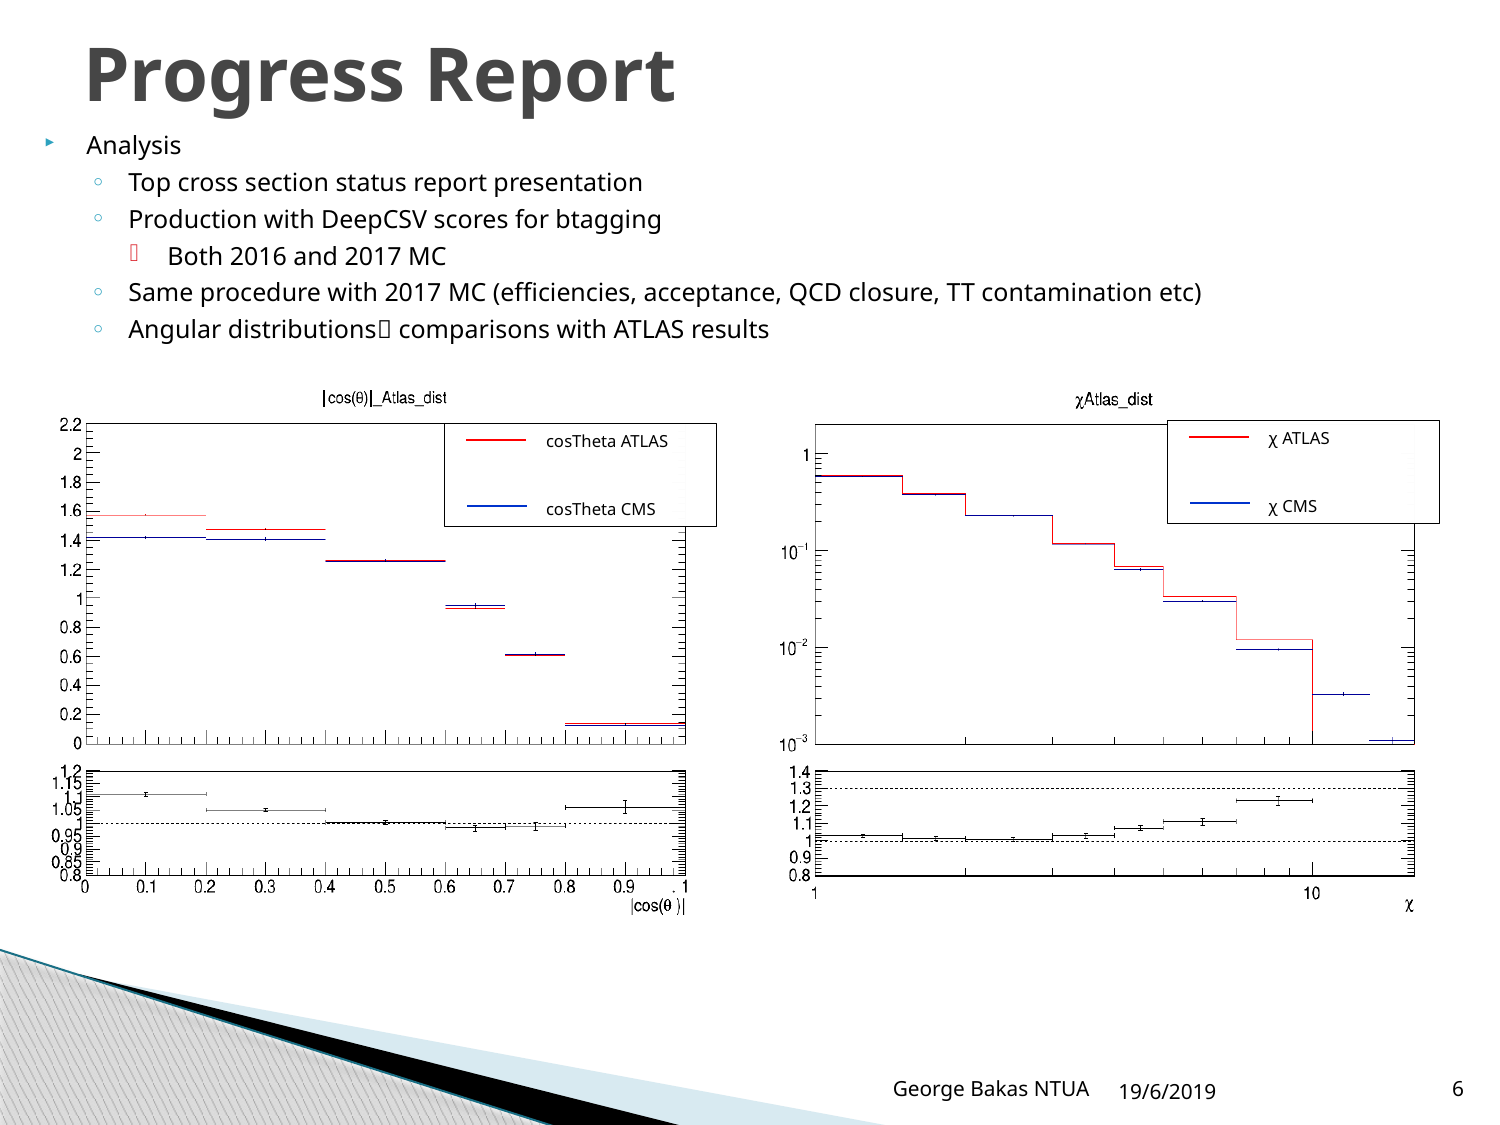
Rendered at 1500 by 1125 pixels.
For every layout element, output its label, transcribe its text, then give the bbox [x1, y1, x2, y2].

slide_number 6 [1418, 1051, 1479, 1112]
list Analysis Top cross section status report presentation Production with DeepCSV scores for btagging Both 2016 and 2017 MC Same procedure with 2017 MC (efficiencies, acceptance, QCD closure, TT contamination etc) Angular distributions comparisons with ATLAS results [11, 122, 1500, 1009]
footer George Bakas NTUA [718, 1051, 1105, 1112]
title Progress Report [68, 19, 1419, 124]
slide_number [1105, 1051, 1418, 1112]
picture [9, 385, 1492, 925]
